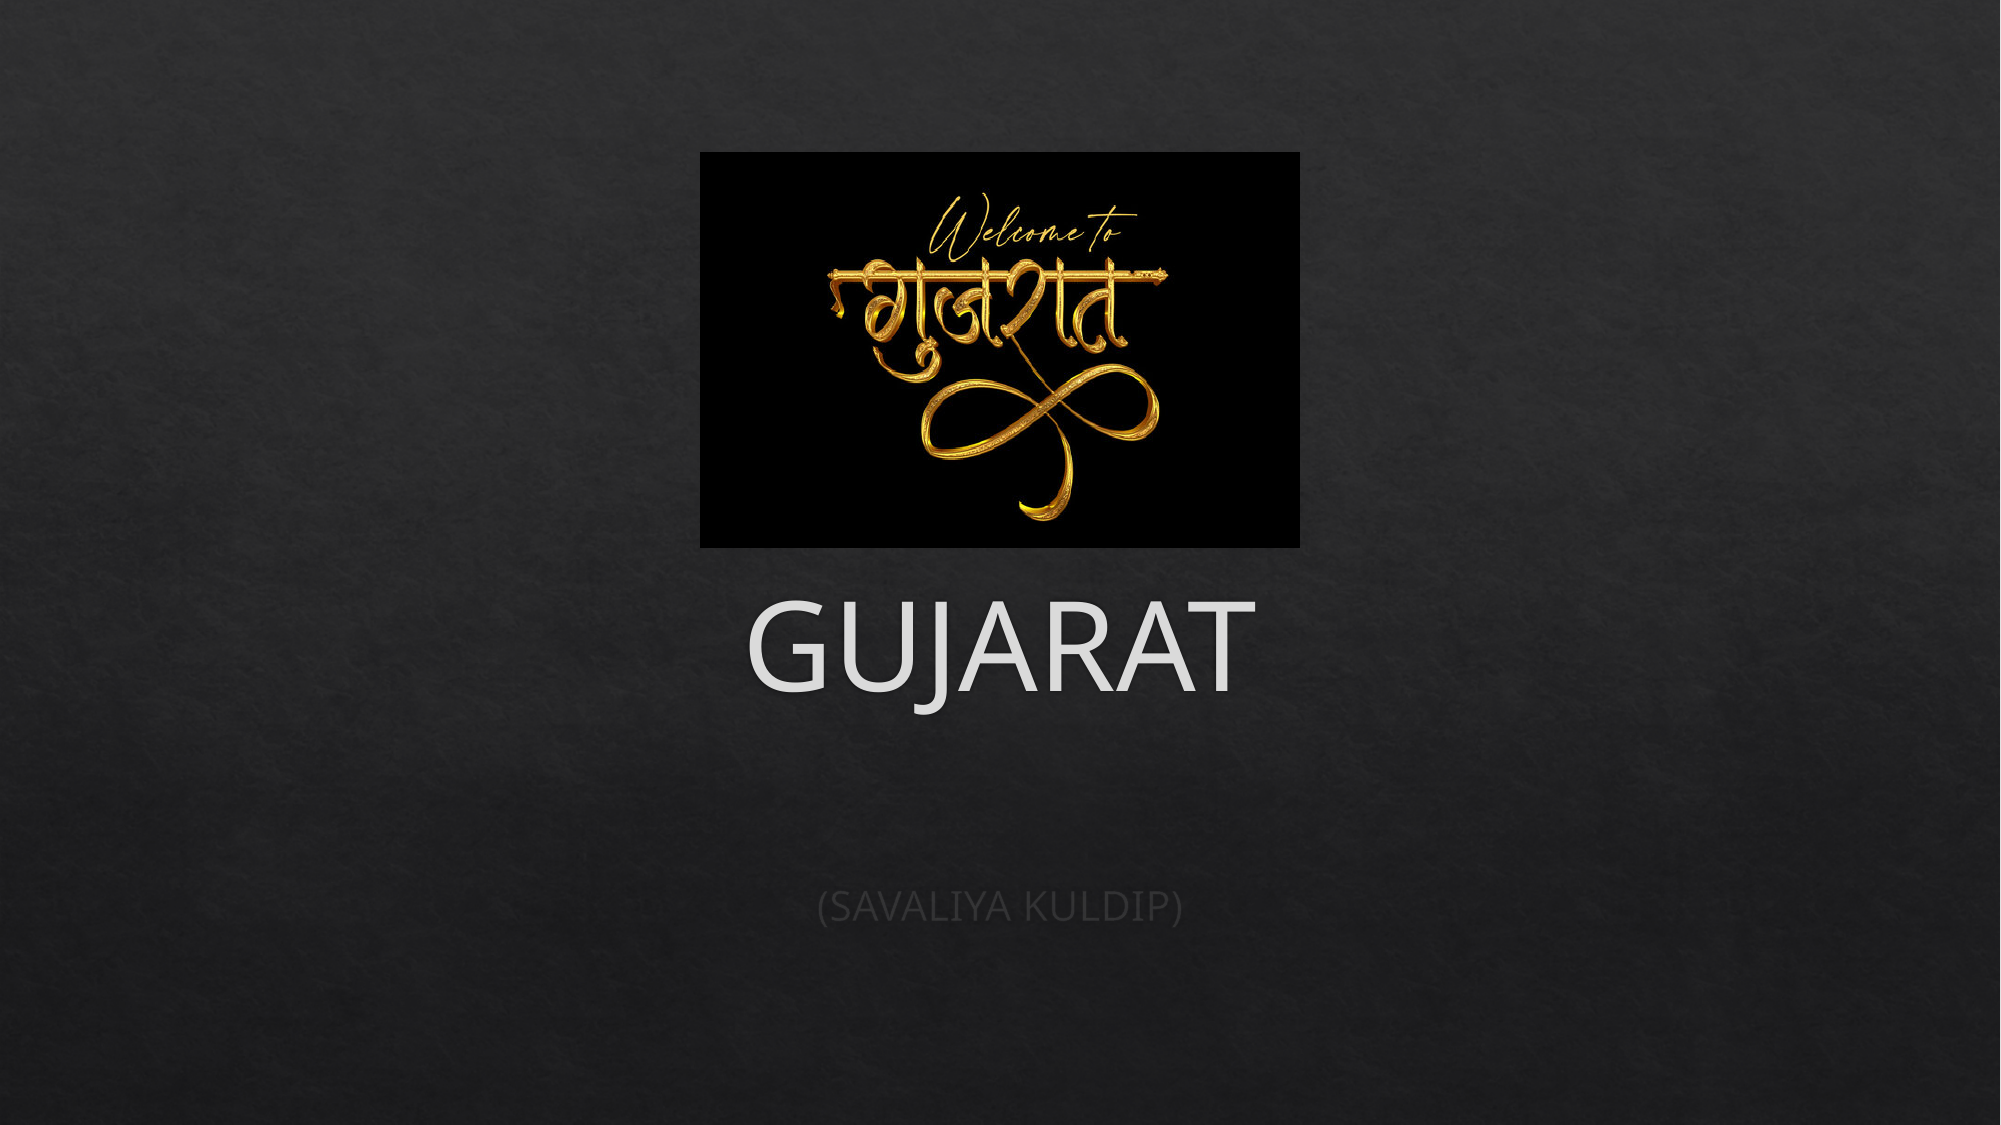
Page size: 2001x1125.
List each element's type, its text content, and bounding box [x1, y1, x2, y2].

picture [700, 152, 1300, 548]
subtitle (SAVALIYA KULDIP) [770, 871, 1230, 952]
title GUJARAT [515, 547, 1485, 725]
